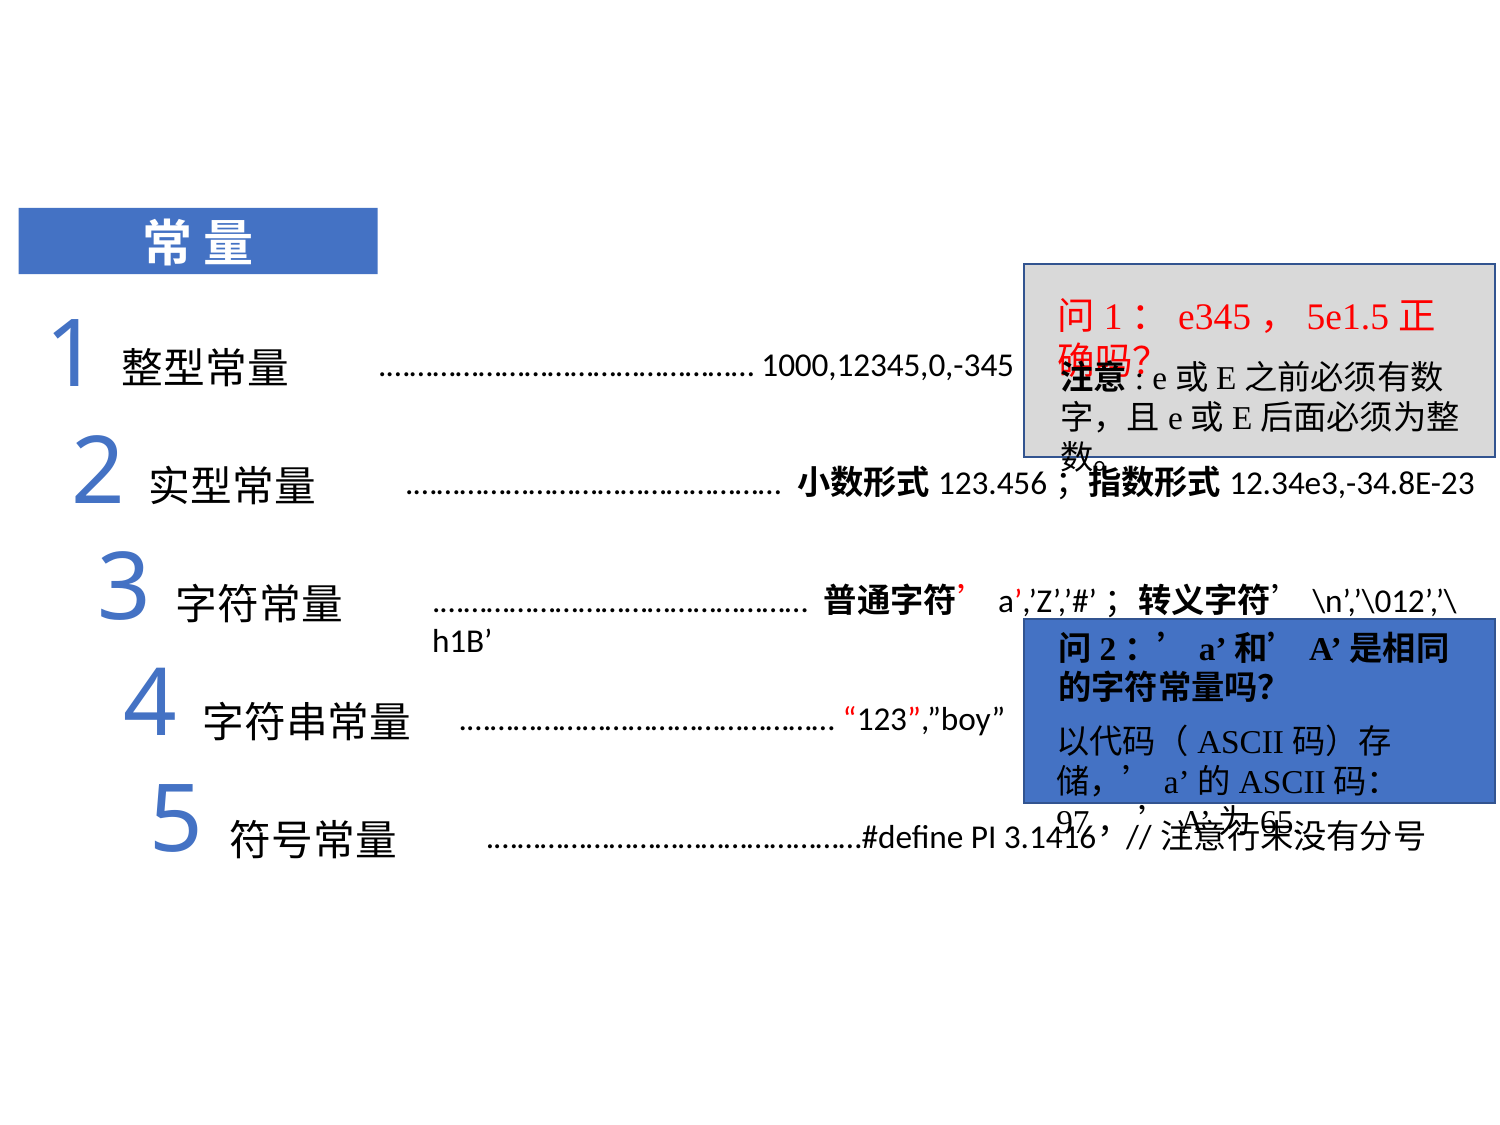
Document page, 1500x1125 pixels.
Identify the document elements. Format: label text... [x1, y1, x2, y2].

text_box [1023, 263, 1496, 458]
text_box .………………………………………… 普通字符’a’,’Z’,’#’；转义字符’\n’,’\012’,’\h1B’ [432, 578, 1477, 635]
text_box .…………………………………………#define PI 3.1416 //注意行末没有分号 [485, 814, 1500, 871]
text_box .………………………………………… 小数形式123.456；指数形式12.34e3,-34.8E-23 [405, 460, 1500, 517]
text_box [1023, 618, 1496, 804]
text_box 1 [30, 285, 114, 413]
text_box 4 [108, 633, 192, 762]
text_box 5 [135, 750, 219, 878]
text_box 问2：’a’和’A’是相同的字符常量吗？ [1043, 619, 1481, 712]
text_box 3 [82, 518, 166, 646]
text_box 2 [56, 401, 140, 530]
text_box .………………………………………… “123”,”boy” [458, 696, 1023, 753]
text_box .………………………………………… 1000,12345,0,-345 [378, 342, 1045, 399]
text_box 实型常量 [148, 456, 484, 513]
text_box 字符串常量 [202, 692, 538, 749]
text_box 问1：e345，5e1.5正确吗？ [1042, 284, 1477, 390]
text_box 注意: e或E之前必须有数字，且e或E后面必须为整数。 [1045, 349, 1486, 484]
text_box 以代码（ASCII码）存储，’a’的ASCII码：97， ’A’为65. [1041, 712, 1496, 847]
text_box 符号常量 [229, 810, 565, 867]
text_box 字符常量 [175, 574, 511, 631]
text_box 整型常量 [121, 338, 457, 394]
text_box 常 量 [18, 207, 379, 275]
